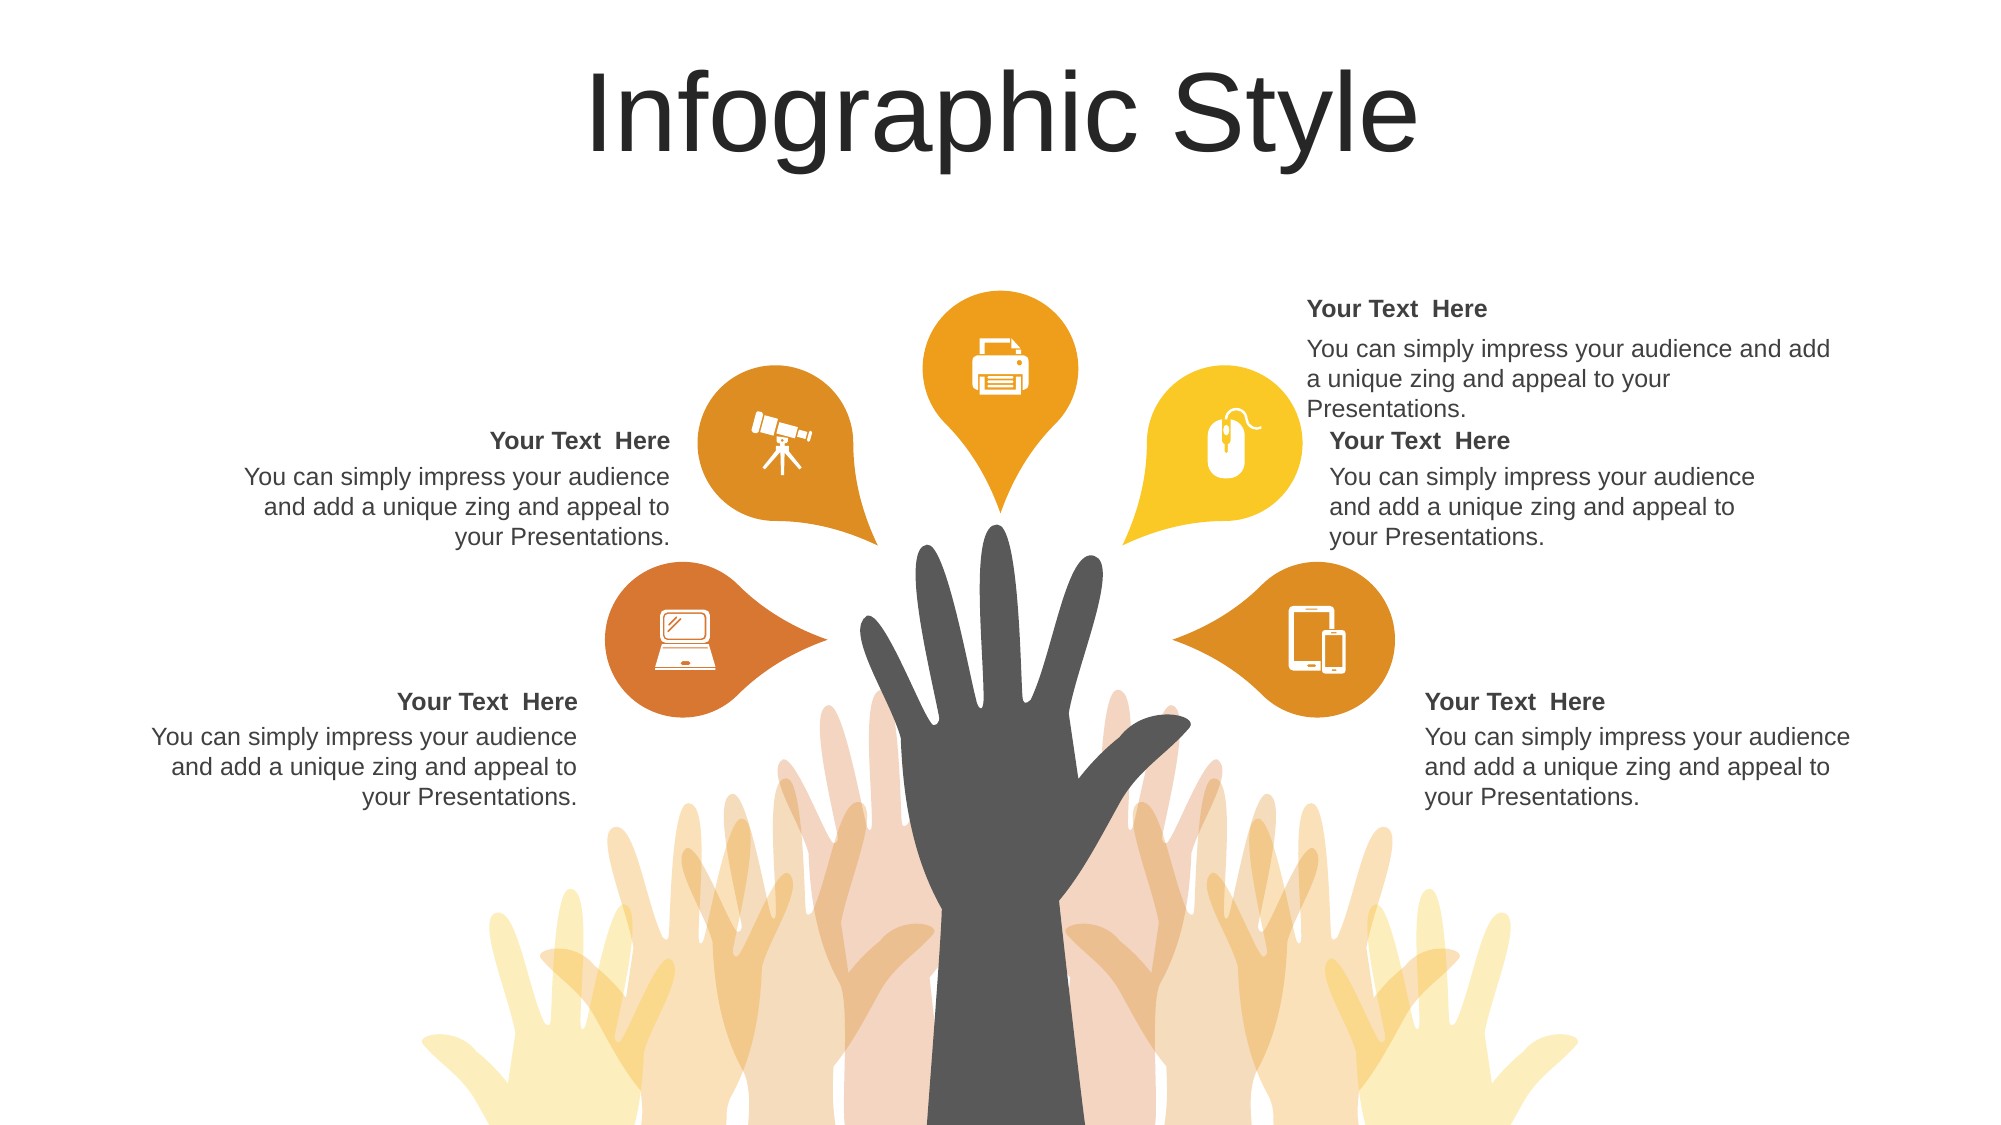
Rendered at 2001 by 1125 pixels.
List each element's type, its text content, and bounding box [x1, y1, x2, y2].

text_box [921, 289, 1080, 517]
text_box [1291, 284, 1854, 402]
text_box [421, 689, 1031, 1125]
text_box [1169, 560, 1397, 689]
text_box [1034, 554, 1104, 689]
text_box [1409, 677, 1878, 820]
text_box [125, 677, 594, 820]
text_box [750, 410, 814, 477]
text_box [1120, 364, 1304, 548]
text_box [978, 523, 1024, 689]
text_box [1031, 689, 1579, 1125]
text_box [696, 364, 880, 548]
text_box [859, 614, 915, 689]
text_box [218, 416, 686, 559]
text_box [1206, 406, 1263, 480]
text_box [914, 543, 975, 689]
text_box [1287, 604, 1347, 675]
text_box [1314, 416, 1783, 559]
text_box [603, 560, 831, 689]
text_box [971, 335, 1030, 396]
list Infographic Style [53, 55, 1952, 175]
text_box [653, 608, 717, 671]
